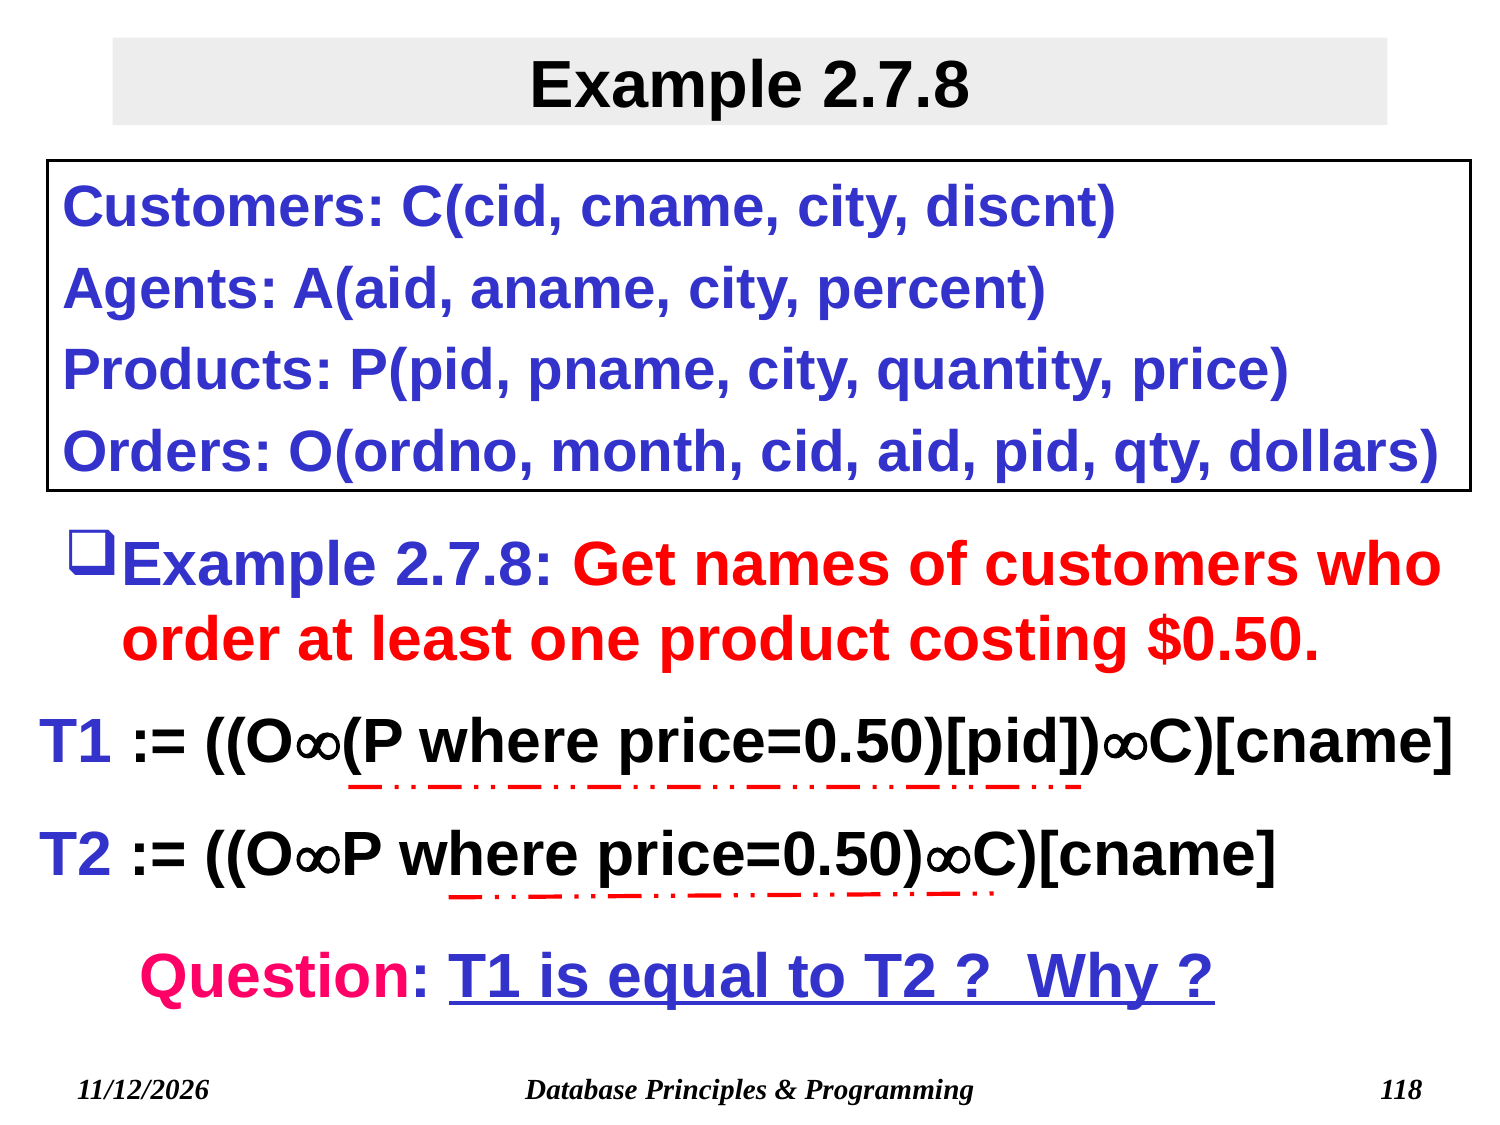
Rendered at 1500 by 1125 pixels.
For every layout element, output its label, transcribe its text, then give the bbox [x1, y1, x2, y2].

title Example 2.7.8 [112, 37, 1388, 126]
text_box [62, 1062, 375, 1113]
text_box T1 := ((O(P where price=0.50)[pid])C)[cname] [0, 692, 1495, 786]
text_box Database Principles & Programming [425, 1062, 1075, 1113]
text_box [24, 805, 1463, 1012]
text_box Example 2.7.8: Get names of customers who order at least one product costing $0.50. [49, 515, 1463, 674]
text_box Customers: C(cid, cname, city, discnt) Agents: A(aid, aname, city, percent) Products: P(pid, pname, city, quantity, price) Orders: O(ordno, month, cid, aid, pid, qty, dollars) [47, 160, 1471, 491]
text_box [1124, 1062, 1438, 1113]
